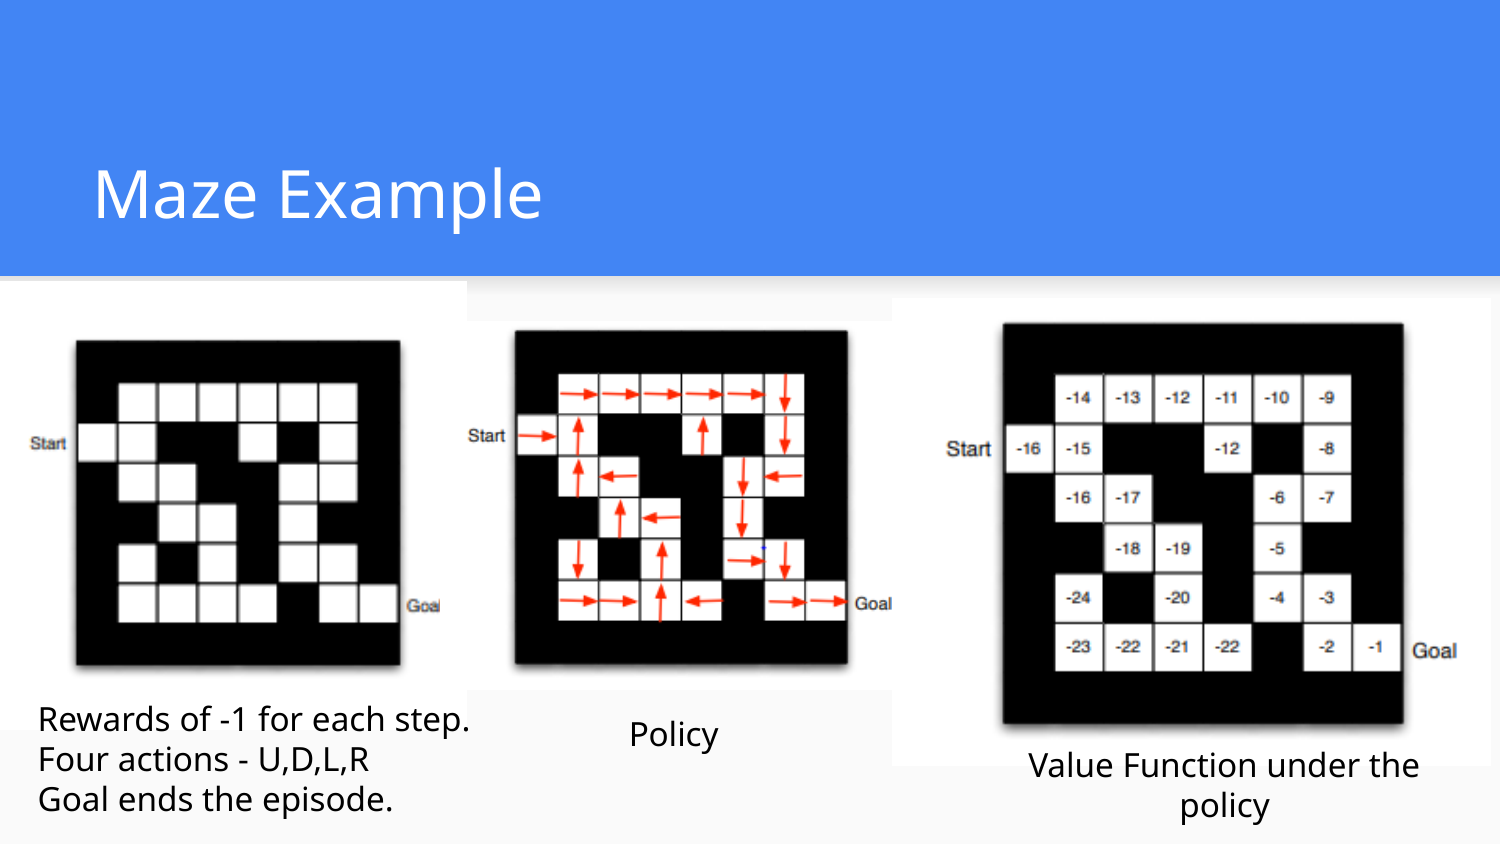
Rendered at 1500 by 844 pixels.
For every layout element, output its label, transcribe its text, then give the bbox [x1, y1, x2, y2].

picture [0, 281, 1491, 766]
text_box Value Function under the policy [991, 774, 1458, 840]
text_box Rewards of -1 for each step. Four actions - U,D,L,R Goal ends the episode. [22, 738, 489, 824]
title Maze Example [77, 121, 1427, 248]
text_box Policy [440, 699, 907, 809]
